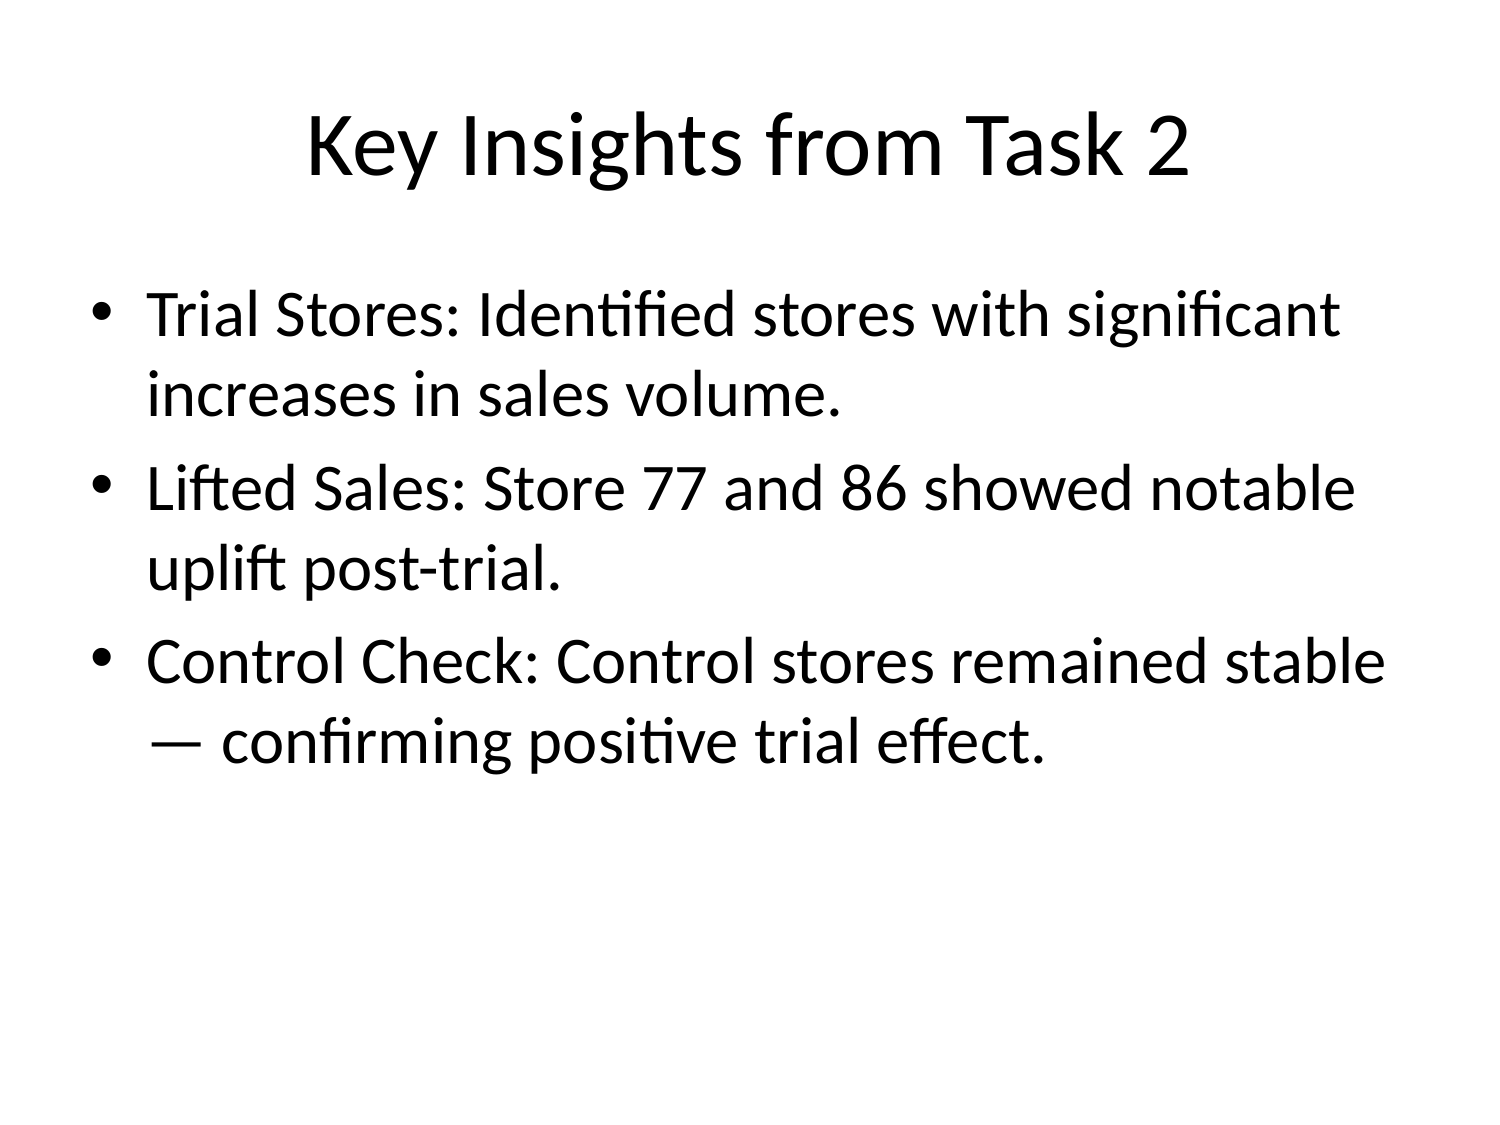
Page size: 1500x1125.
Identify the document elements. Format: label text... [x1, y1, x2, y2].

title Key Insights from Task 2 [75, 45, 1425, 233]
list Trial Stores: Identified stores with significant increases in sales volume. Lifted Sales: Store 77 and 86 showed notable uplift post-trial. Control Check: Control stores remained stable — confirming positive trial effect. [75, 262, 1425, 1005]
